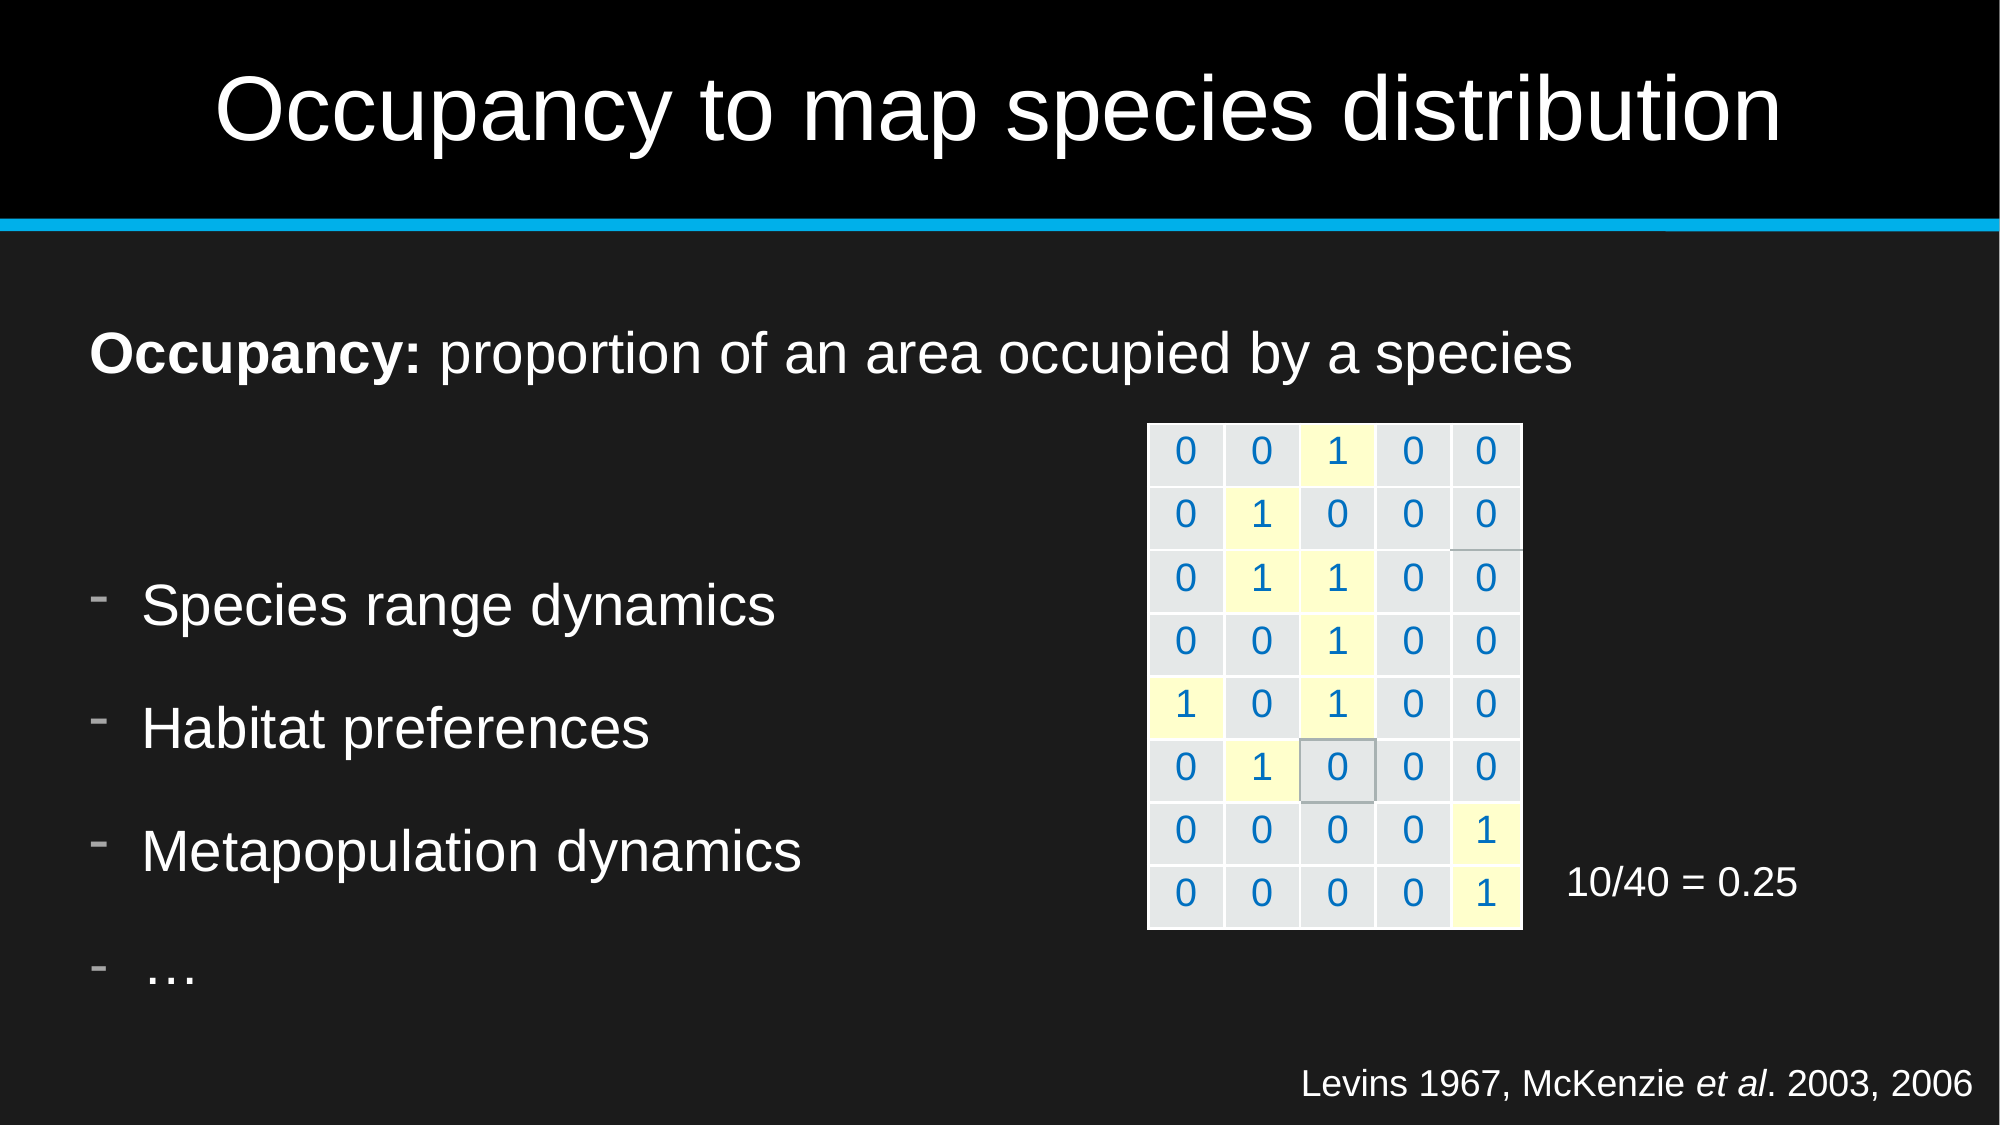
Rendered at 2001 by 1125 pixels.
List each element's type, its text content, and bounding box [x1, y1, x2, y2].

table_cell 0 [1226, 804, 1299, 864]
table_header 0 [1377, 425, 1450, 486]
table_cell 0 [1226, 615, 1299, 675]
table_cell 0 [1453, 741, 1520, 801]
table_cell 0 [1301, 867, 1374, 927]
table_cell 0 [1150, 804, 1223, 864]
table_cell 0 [1377, 741, 1450, 801]
table_header 0 [1150, 425, 1223, 486]
table_header 1 [1301, 425, 1374, 486]
table_header 0 [1453, 425, 1520, 486]
table_cell 0 [1150, 488, 1223, 549]
table_cell 0 [1150, 741, 1223, 801]
table_cell 0 [1226, 678, 1299, 738]
table_cell 0 [1150, 615, 1223, 675]
table_cell 1 [1301, 615, 1374, 675]
table_cell 1 [1226, 741, 1299, 801]
table_cell 0 [1301, 741, 1374, 801]
table_cell 0 [1377, 615, 1450, 675]
table_cell 0 [1453, 551, 1520, 612]
title Occupancy to map species distribution [212, 46, 1787, 237]
table_cell 0 [1150, 551, 1223, 612]
table_header 0 [1226, 425, 1299, 486]
table_cell 0 [1150, 867, 1223, 927]
text_box Levins 1967, McKenzie et al. 2003, 2006 [1298, 1056, 1981, 1104]
table_cell 1 [1301, 551, 1374, 612]
table_cell 1 [1226, 488, 1299, 549]
text_box Occupancy: proportion of an area occupied by a species Species range dynamics Habitat preferences Metapopulation dynamics [87, 313, 1577, 883]
table_cell 0 [1226, 867, 1299, 927]
table_cell 0 [1453, 615, 1520, 675]
table_cell 0 [1301, 488, 1374, 549]
table_cell 0 [1301, 804, 1374, 864]
table_cell 0 [1377, 551, 1450, 612]
text_box 10/40 = 0.25 [1563, 852, 1801, 905]
table_cell 1 [1226, 551, 1299, 612]
table_cell 1 [1301, 678, 1374, 738]
table_cell 1 [1453, 804, 1520, 864]
table_cell 0 [1453, 488, 1520, 549]
table_cell 1 [1453, 867, 1520, 927]
table_cell 0 [1377, 804, 1450, 864]
table_cell 1 [1150, 678, 1223, 738]
table_cell 0 [1377, 867, 1450, 927]
text_box - … [87, 924, 202, 997]
table_cell 0 [1453, 678, 1520, 738]
table_cell 0 [1377, 488, 1450, 549]
table_cell 0 [1377, 678, 1450, 738]
